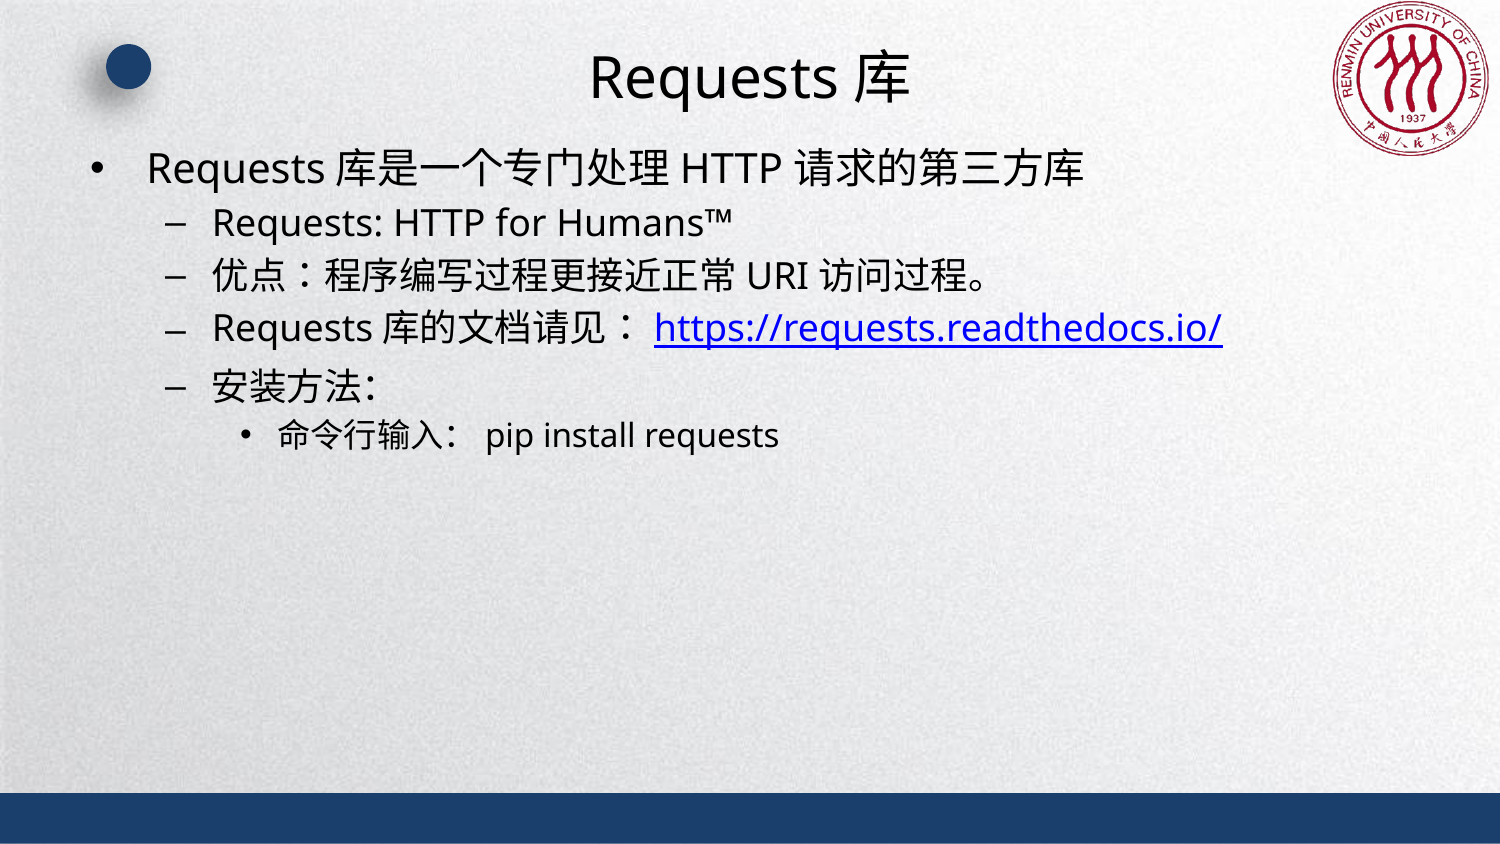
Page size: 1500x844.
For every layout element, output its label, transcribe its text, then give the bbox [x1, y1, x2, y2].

picture [0, 0, 1500, 793]
list Requests库是一个专门处理HTTP请求的第三方库 Requests: HTTP for Humans™ 优点：程序编写过程更接近正常URI访问过程。 Requests库的文档请见：https://requests.readthedocs.io/ 安装方法： 命令行输入：pip install requests [75, 134, 1425, 781]
title Requests库 [75, 33, 1425, 116]
